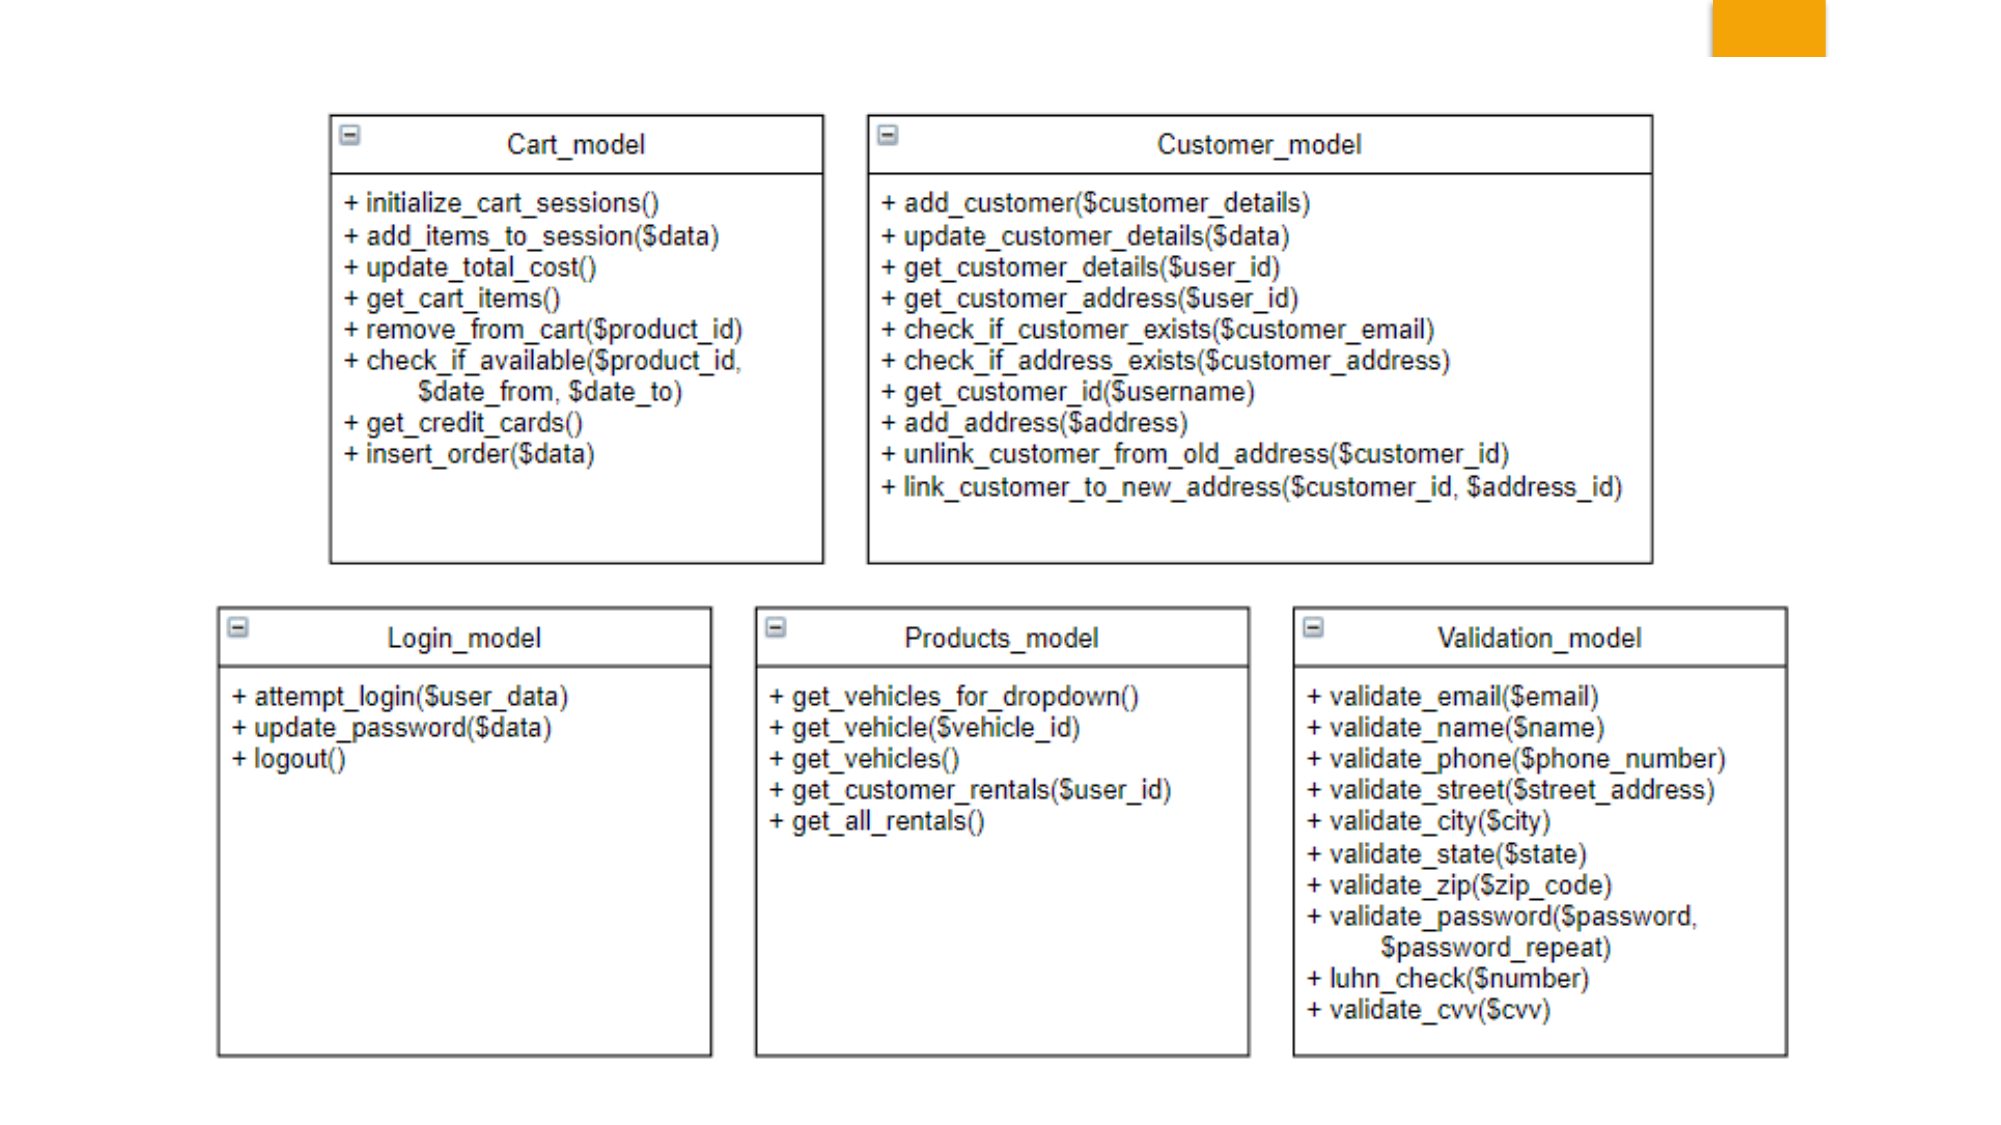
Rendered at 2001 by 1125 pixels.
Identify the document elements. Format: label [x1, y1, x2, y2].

picture [61, 57, 1926, 1125]
